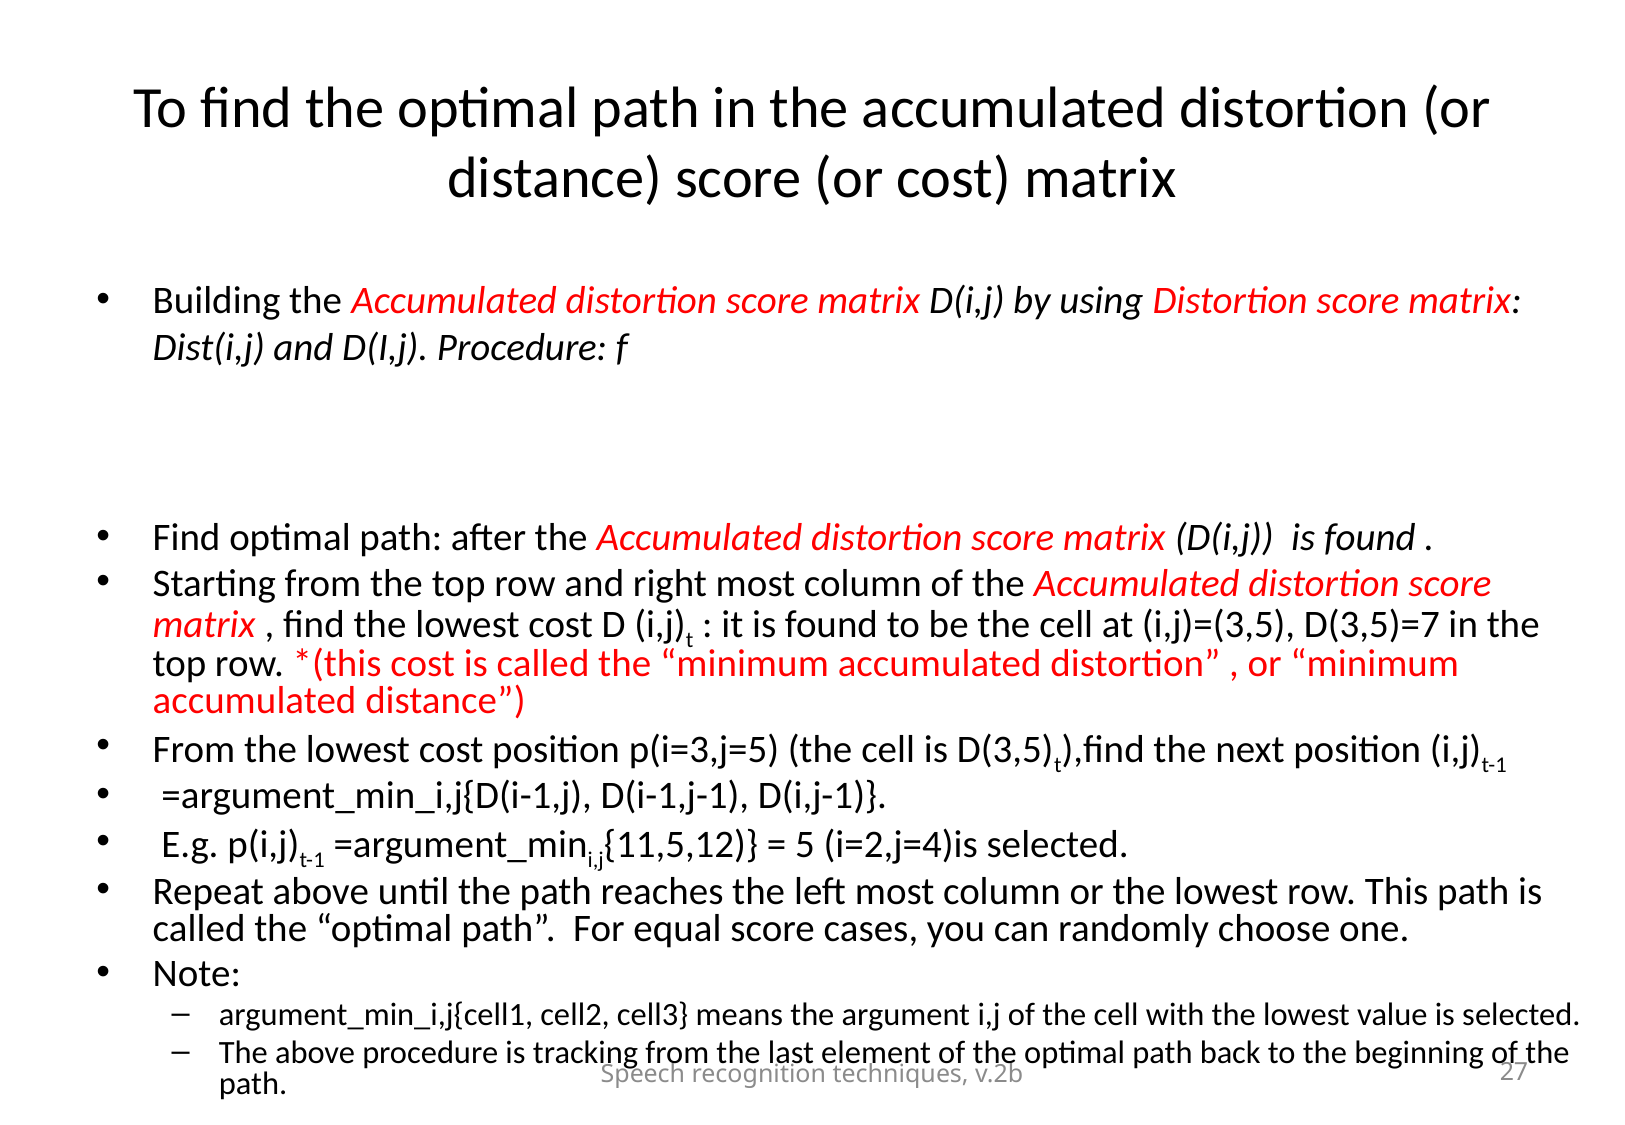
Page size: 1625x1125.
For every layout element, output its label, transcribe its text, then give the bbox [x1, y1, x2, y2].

title To find the optimal path in the accumulated distortion (or distance) score (or cost) matrix [81, 45, 1544, 233]
slide_number 27 [1164, 1042, 1544, 1103]
footer Speech recognition techniques, v.2b [555, 1042, 1070, 1103]
